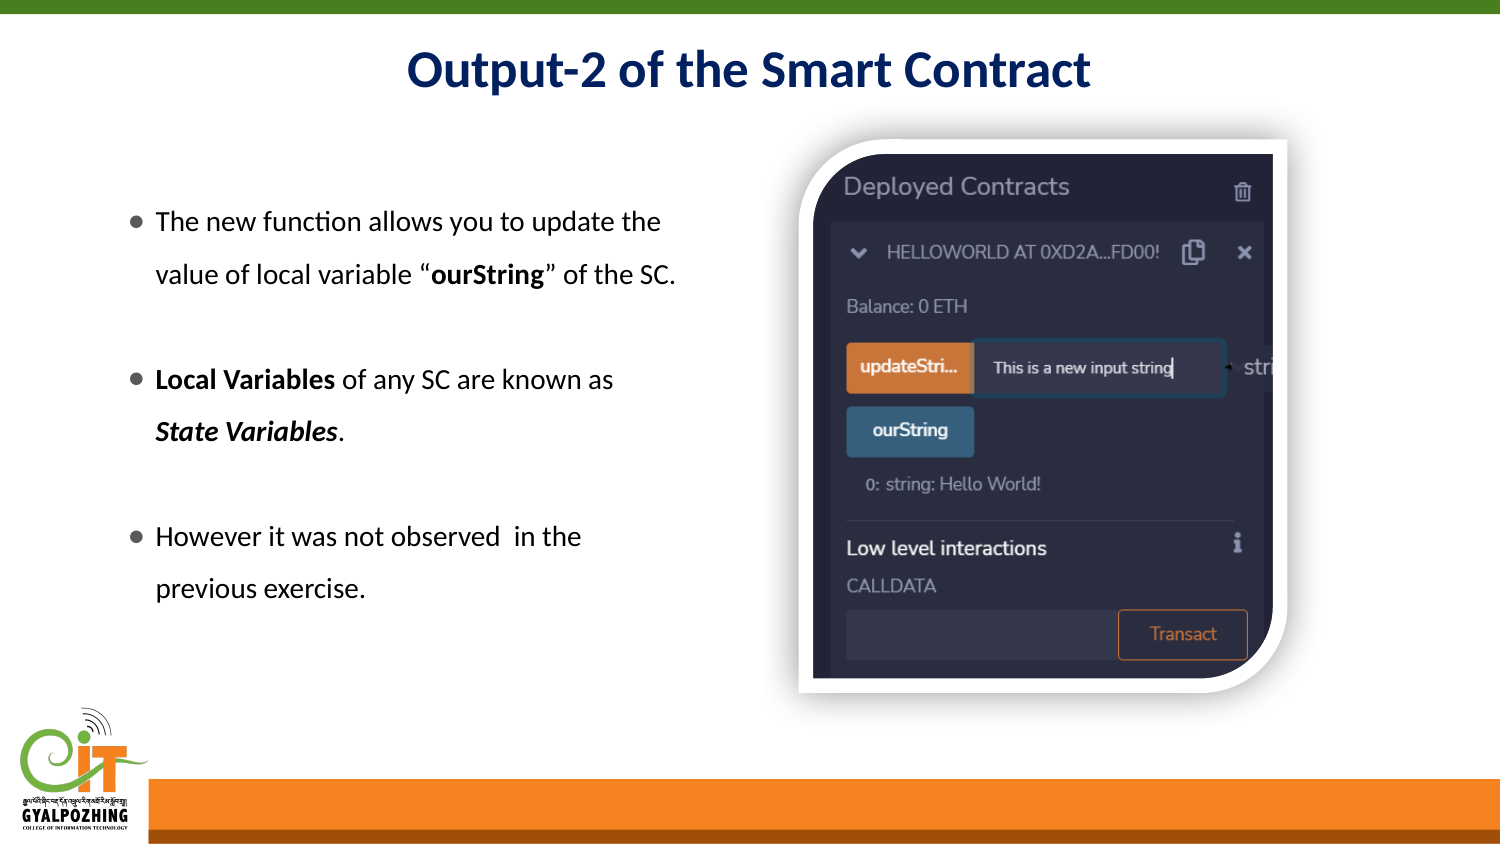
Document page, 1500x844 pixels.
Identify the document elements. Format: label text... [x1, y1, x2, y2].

list The new function allows you to update the value of local variable “ourString” of the SC. Local Variables of any SC are known as State Variables. However it was not observed in the previous exercise. [112, 170, 693, 633]
picture [805, 146, 1281, 686]
title Output-2 of the Smart Contract [51, 19, 1449, 113]
picture [20, 707, 149, 830]
